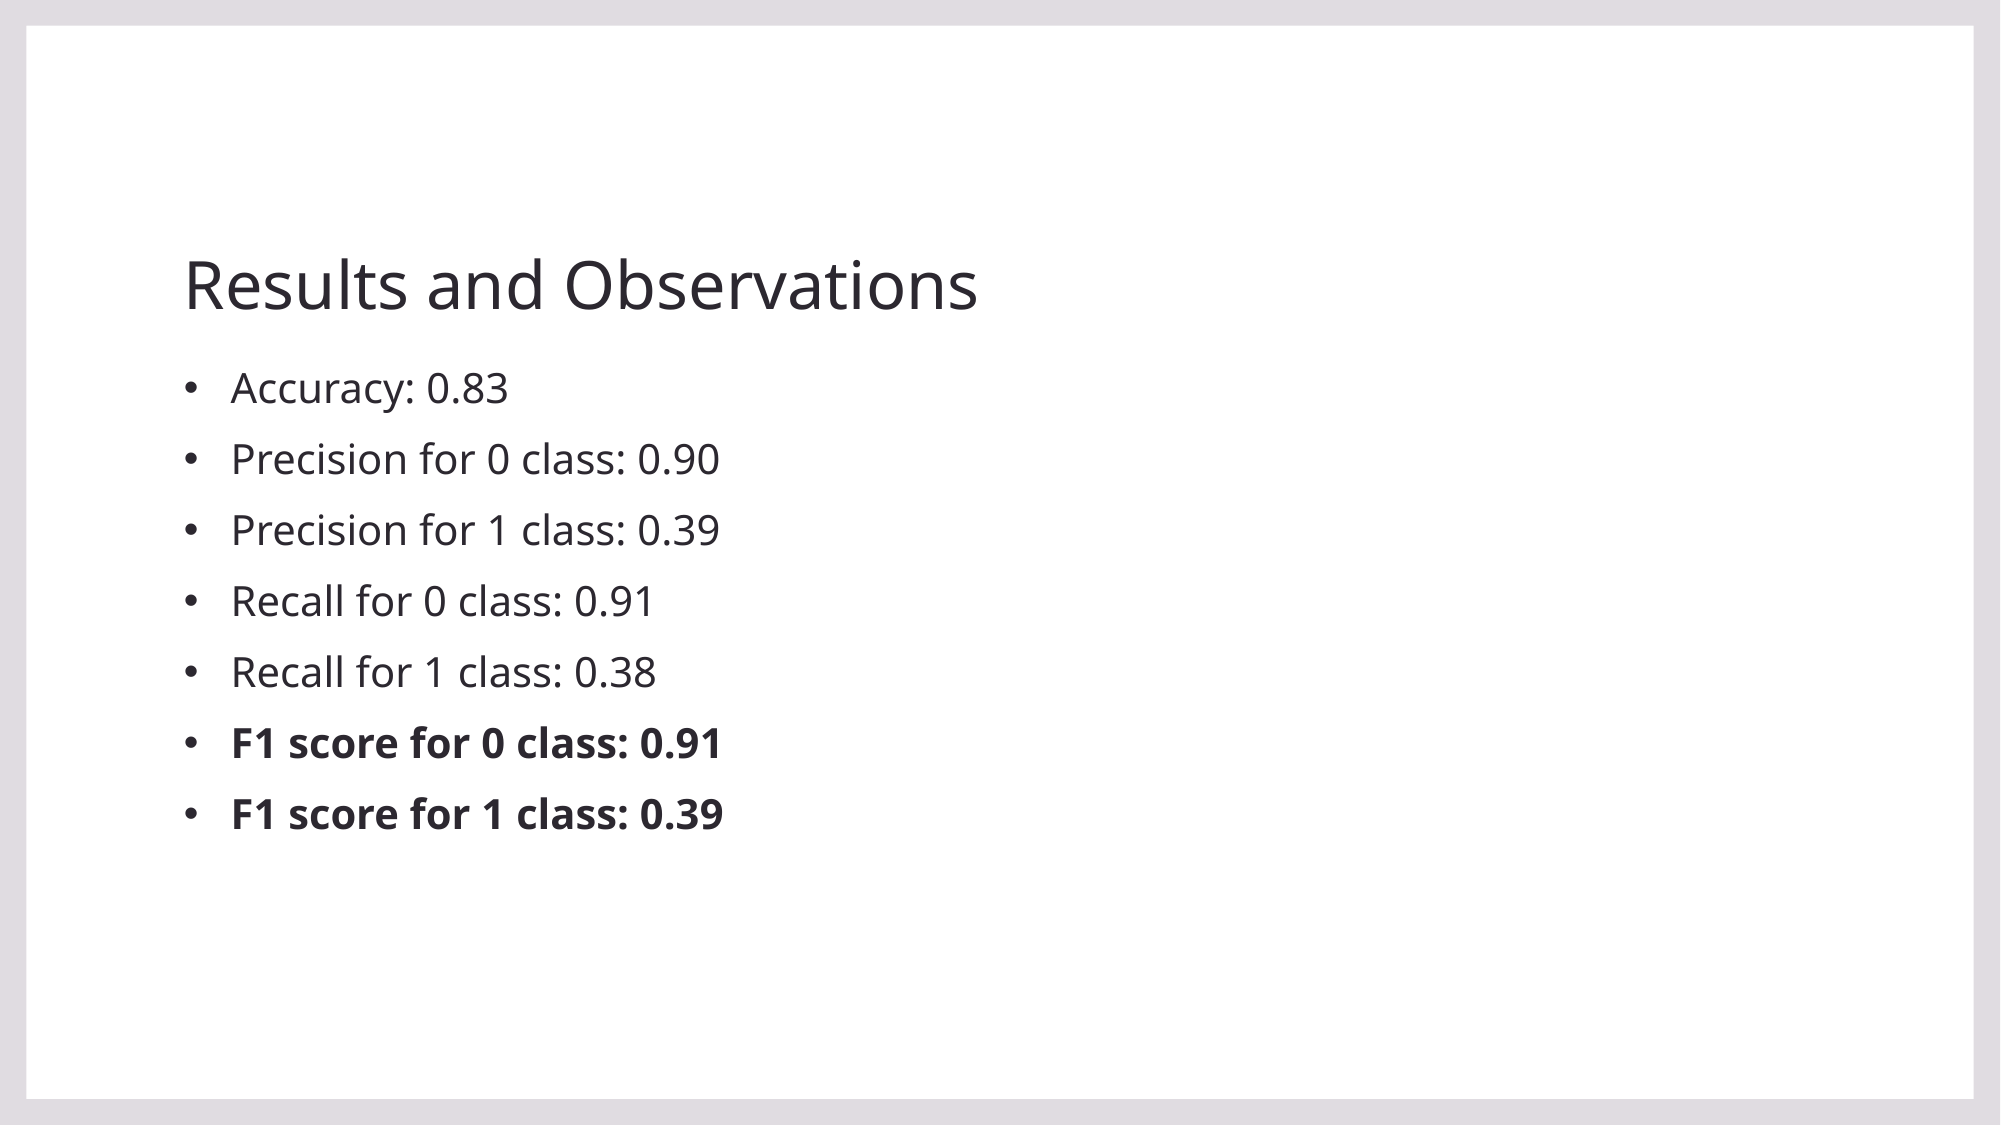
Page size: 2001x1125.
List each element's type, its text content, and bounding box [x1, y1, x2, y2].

list Accuracy: 0.83 Precision for 0 class: 0.90 Precision for 1 class: 0.39 Recall for 0 class: 0.91 Recall for 1 class: 0.38 F1 score for 0 class: 0.91 F1 score for 1 class: 0.39 [168, 354, 1832, 1006]
title Results and Observations [168, 118, 1832, 331]
